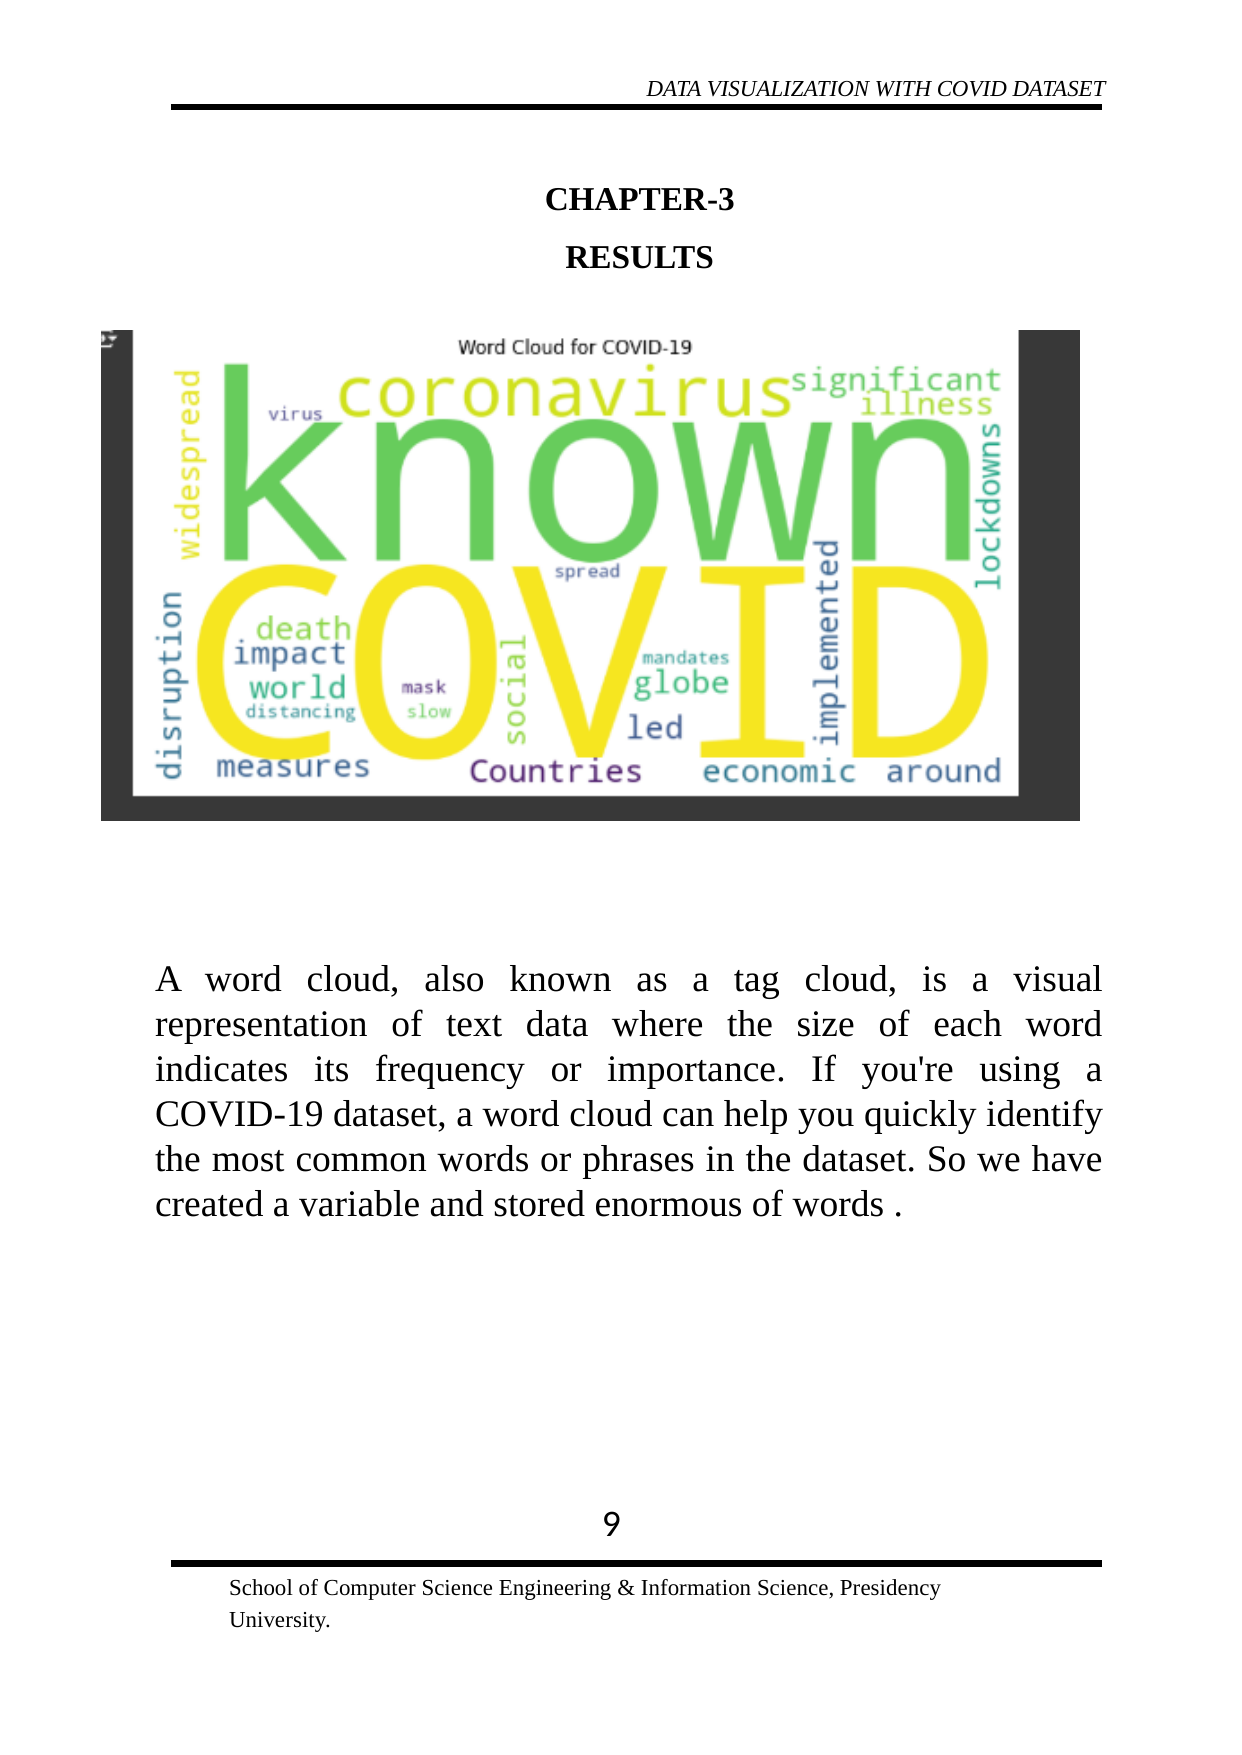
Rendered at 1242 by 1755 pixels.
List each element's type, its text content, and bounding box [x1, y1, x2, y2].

text_box A word cloud, also known as a tag cloud, is a visual representation of text data where the size of each word indicates its frequency or importance. If you're using a COVID-19 dataset, a word cloud can help you quickly identify the most common words or phrases in the dataset. So we have created a variable and stored enormous of words . [140, 893, 1119, 1288]
text_box School of Computer Science Engineering & Information Science, Presidency University. [227, 1567, 1047, 1632]
text_box DATA VISUALIZATION WITH COVID DATASET CHAPTER-3 RESULTS [541, 71, 1114, 275]
picture [100, 329, 1081, 821]
text_box 9 [586, 1484, 1242, 1560]
